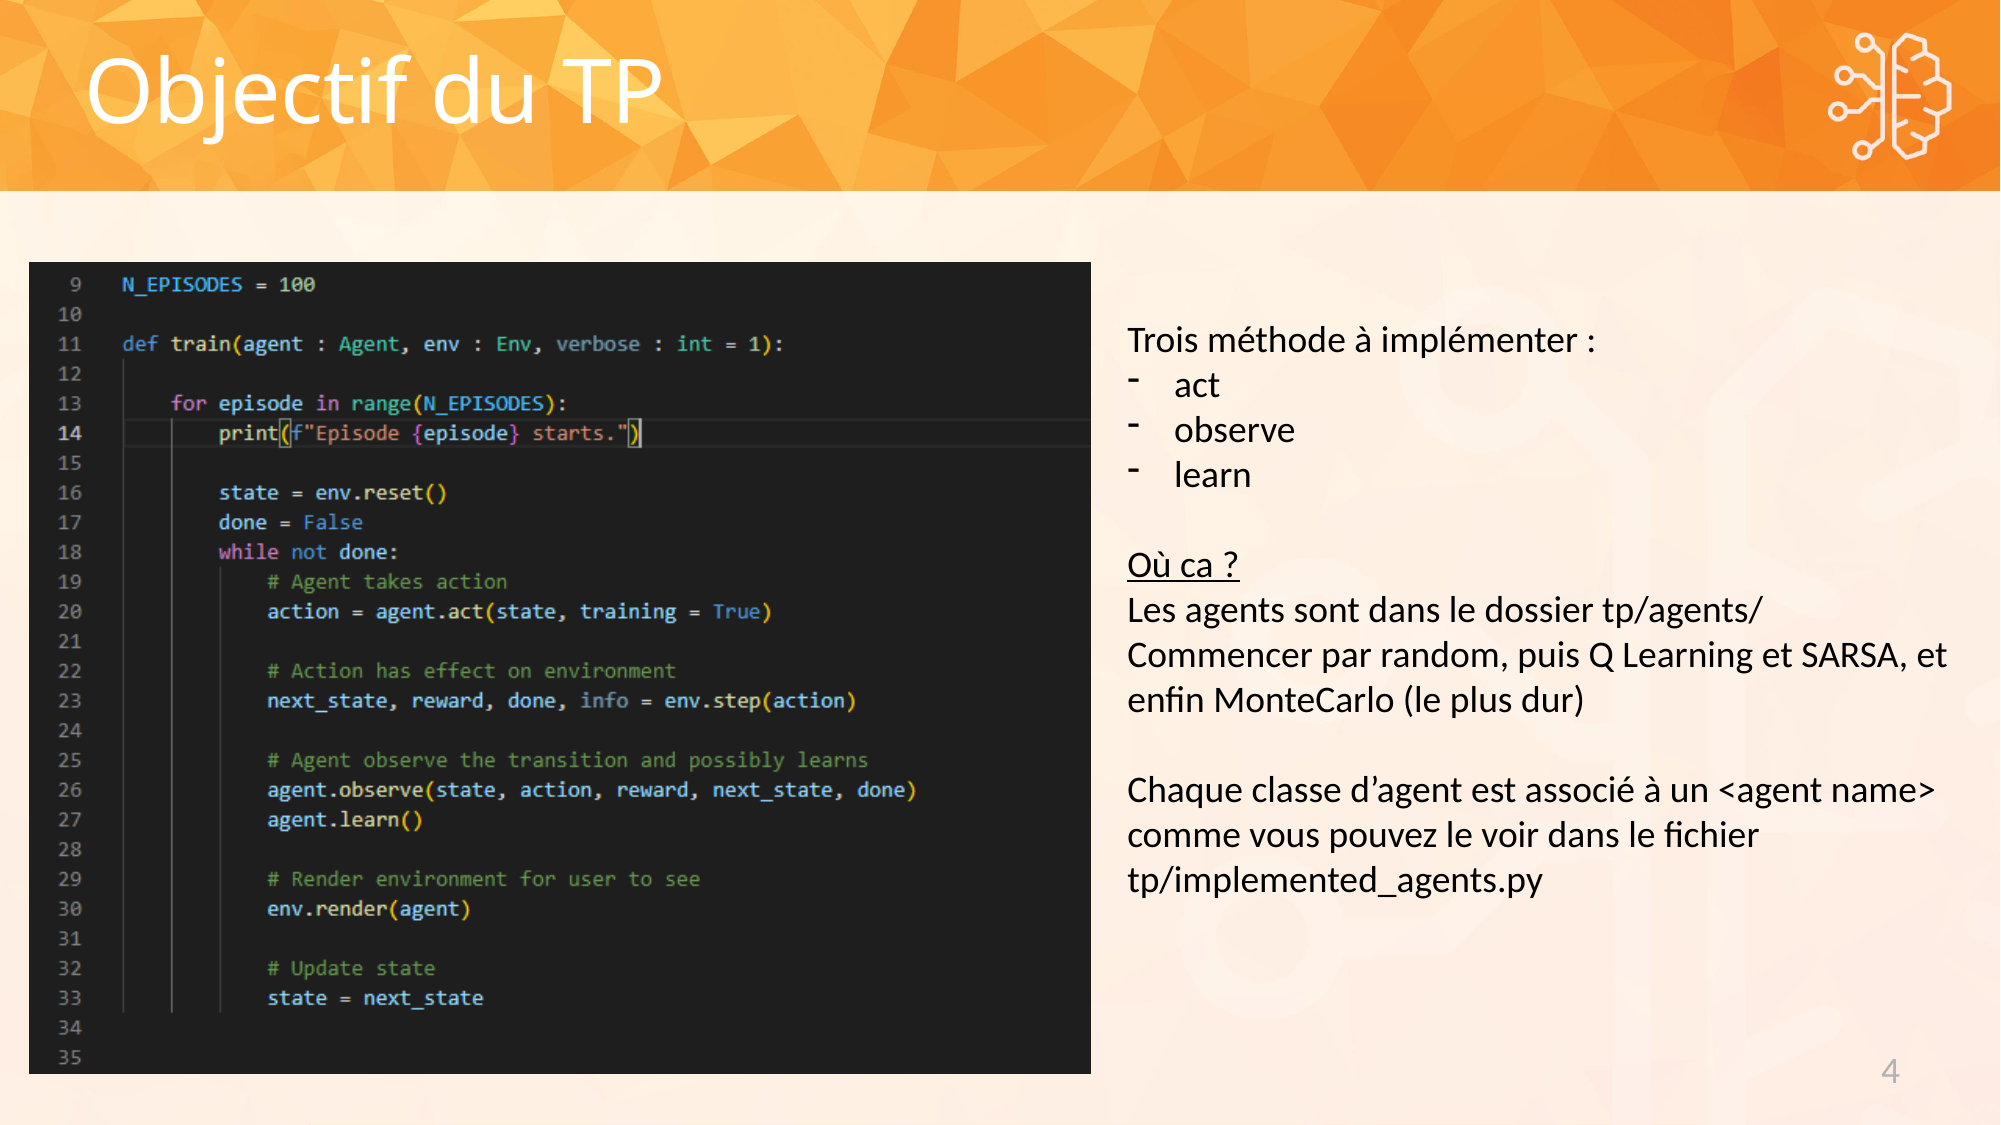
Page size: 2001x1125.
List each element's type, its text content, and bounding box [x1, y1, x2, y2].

text_box Trois méthode à implémenter : act observe learn Où ca ? Les agents sont dans le dossier tp/agents/ Commencer par random, puis Q Learning et SARSA, et enfin MonteCarlo (le plus dur) Chaque classe d’agent est associé à un <agent name> comme vous pouvez le voir dans le fichier tp/implemented_agents.py [1112, 262, 1988, 908]
slide_number 4 [1440, 1046, 1900, 1103]
picture [0, 0, 2000, 1125]
text_box Objectif du TP [82, 32, 1720, 142]
